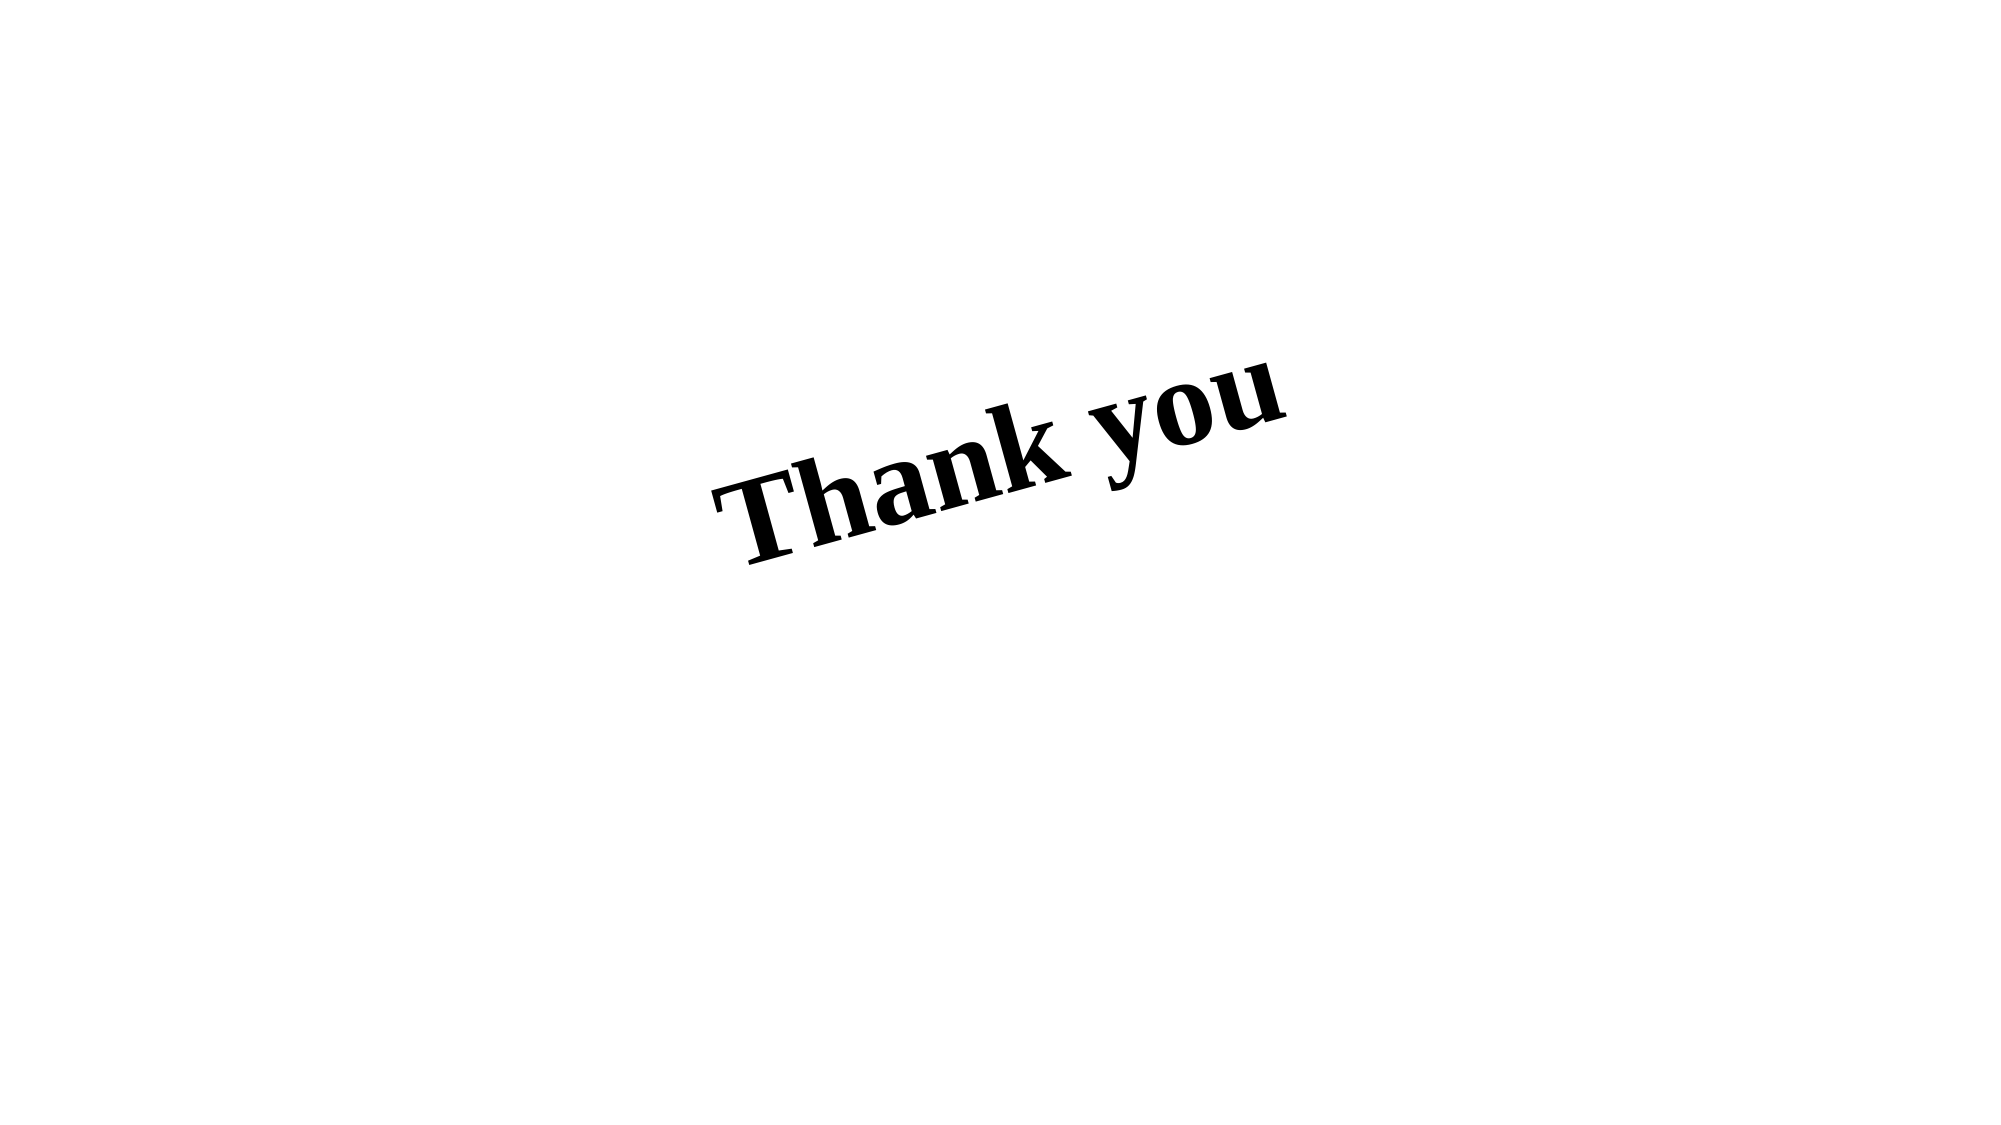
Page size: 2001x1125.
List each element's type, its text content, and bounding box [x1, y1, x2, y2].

title Thank you [139, 119, 1861, 789]
